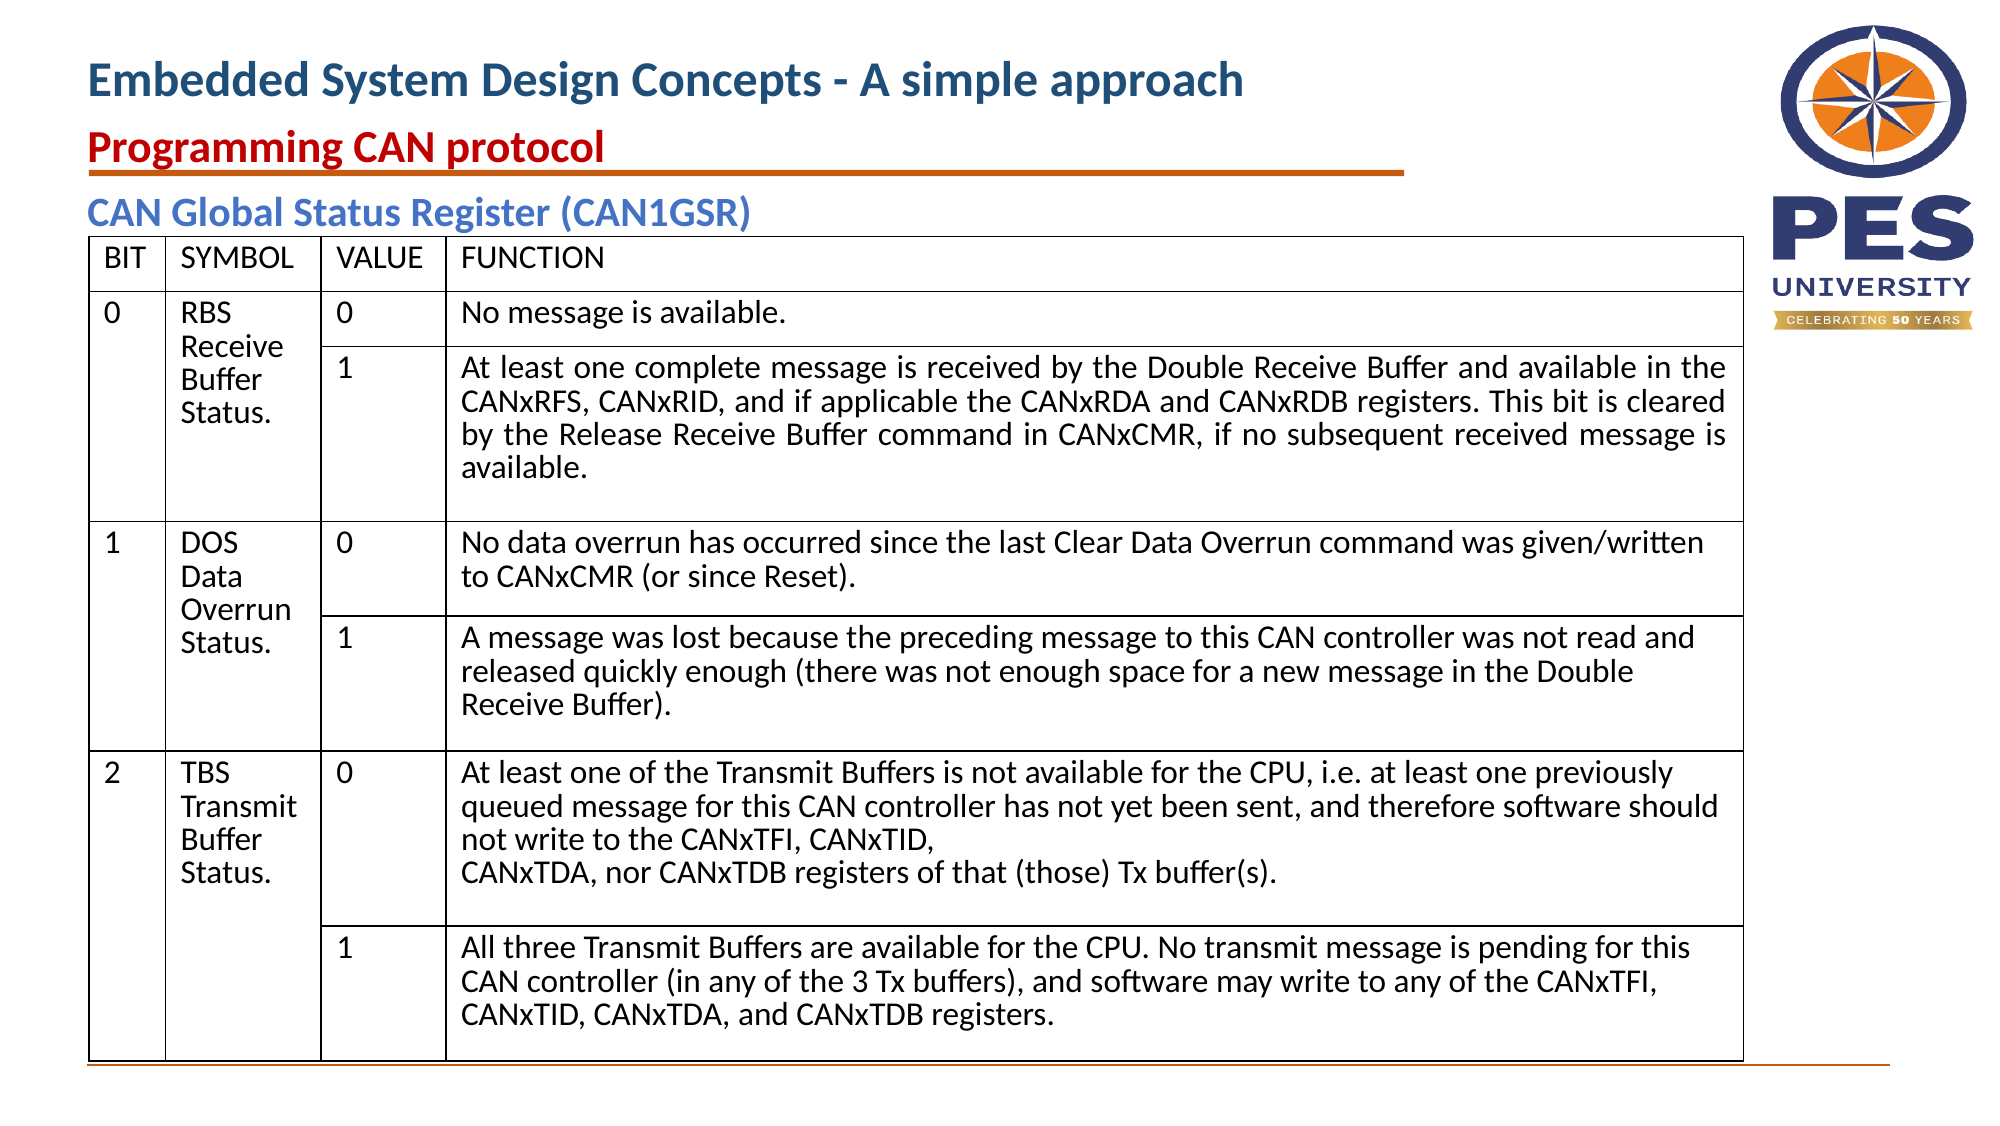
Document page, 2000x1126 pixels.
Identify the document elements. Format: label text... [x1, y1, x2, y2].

text_box CAN Global Status Register (CAN1GSR) [72, 177, 1436, 243]
table_cell 0 [322, 522, 445, 615]
table_cell 1 [90, 522, 165, 750]
table_cell A message was lost because the preceding message to this CAN controller was not read and released quickly enough (there was not enough space for a new message in the Double Receive Buffer). [447, 617, 1743, 750]
table_cell 1 [322, 617, 445, 750]
table_cell DOS Data Overrun Status. [166, 522, 320, 750]
table_cell No data overrun has occurred since the last Clear Data Overrun command was given/written to CANxCMR (or since Reset). [447, 522, 1743, 615]
table_cell No message is available. [447, 292, 1743, 346]
table_cell At least one complete message is received by the Double Receive Buffer and available in the CANxRFS, CANxRID, and if applicable the CANxRDA and CANxRDB registers. This bit is cleared by the Release Receive Buffer command in CANxCMR, if no subsequent received message is available. [447, 347, 1743, 521]
table_cell 0 [90, 292, 165, 521]
table_header VALUE [322, 243, 445, 291]
table_header BIT [90, 243, 165, 291]
table_cell All three Transmit Buffers are available for the CPU. No transmit message is pending for this CAN controller (in any of the 3 Tx buffers), and software may write to any of the CANxTFI, CANxTID, CANxTDA, and CANxTDB registers. [447, 927, 1743, 1060]
table_cell RBS Receive Buffer Status. [166, 292, 320, 521]
table_cell 0 [322, 752, 445, 925]
text_box Embedded System Design Concepts - A simple approach [72, 38, 1303, 109]
table_cell TBS Transmit Buffer Status. [166, 752, 320, 1060]
table_header SYMBOL [166, 243, 320, 291]
table_cell 0 [322, 292, 445, 346]
picture [1773, 25, 1974, 330]
table_cell At least one of the Transmit Buffers is not available for the CPU, i.e. at least one previously queued message for this CAN controller has not yet been sent, and therefore software should not write to the CANxTFI, CANxTID, CANxTDA, nor CANxTDB registers of that (those) Tx buffer(s). [447, 752, 1743, 925]
table_header FUNCTION [447, 237, 1743, 291]
text_box Programming CAN protocol [72, 109, 1344, 177]
table_cell 1 [322, 347, 445, 521]
table_cell 2 [90, 752, 165, 1060]
table_cell 1 [322, 927, 445, 1060]
